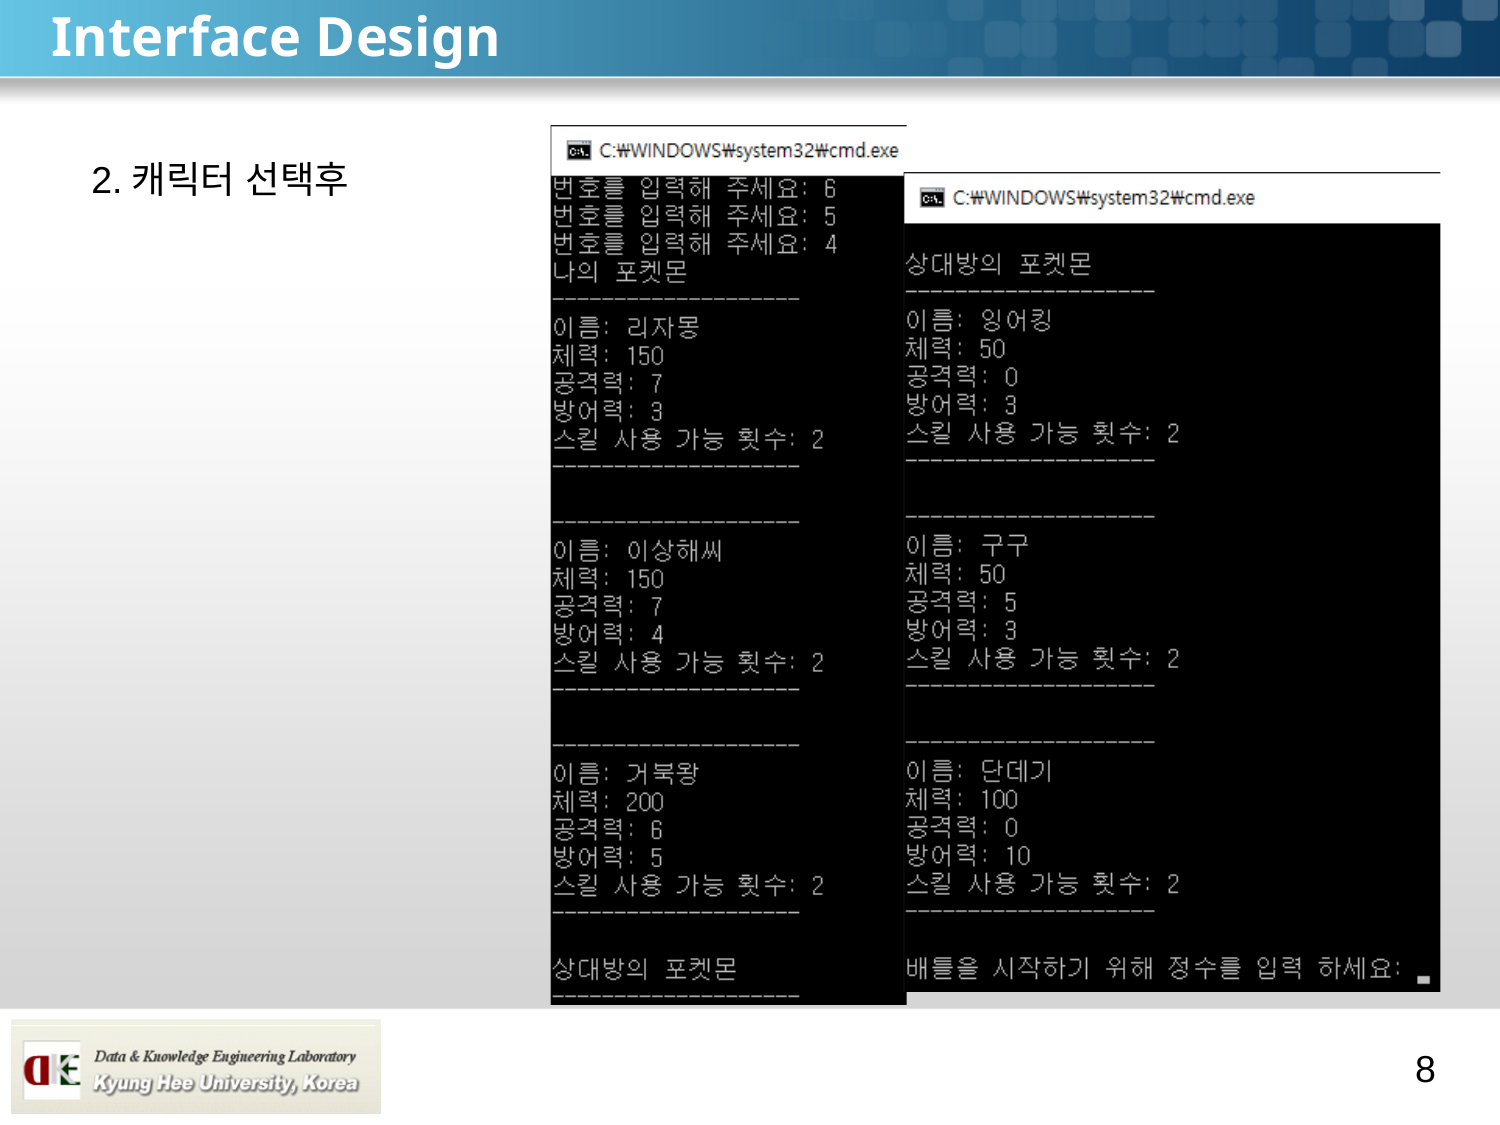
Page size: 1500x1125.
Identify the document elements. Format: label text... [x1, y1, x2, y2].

title Interface Design [51, 0, 1500, 99]
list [550, 125, 907, 1005]
picture [0, 0, 1500, 1125]
text_box 2.캐릭터 선택후 [76, 148, 526, 209]
